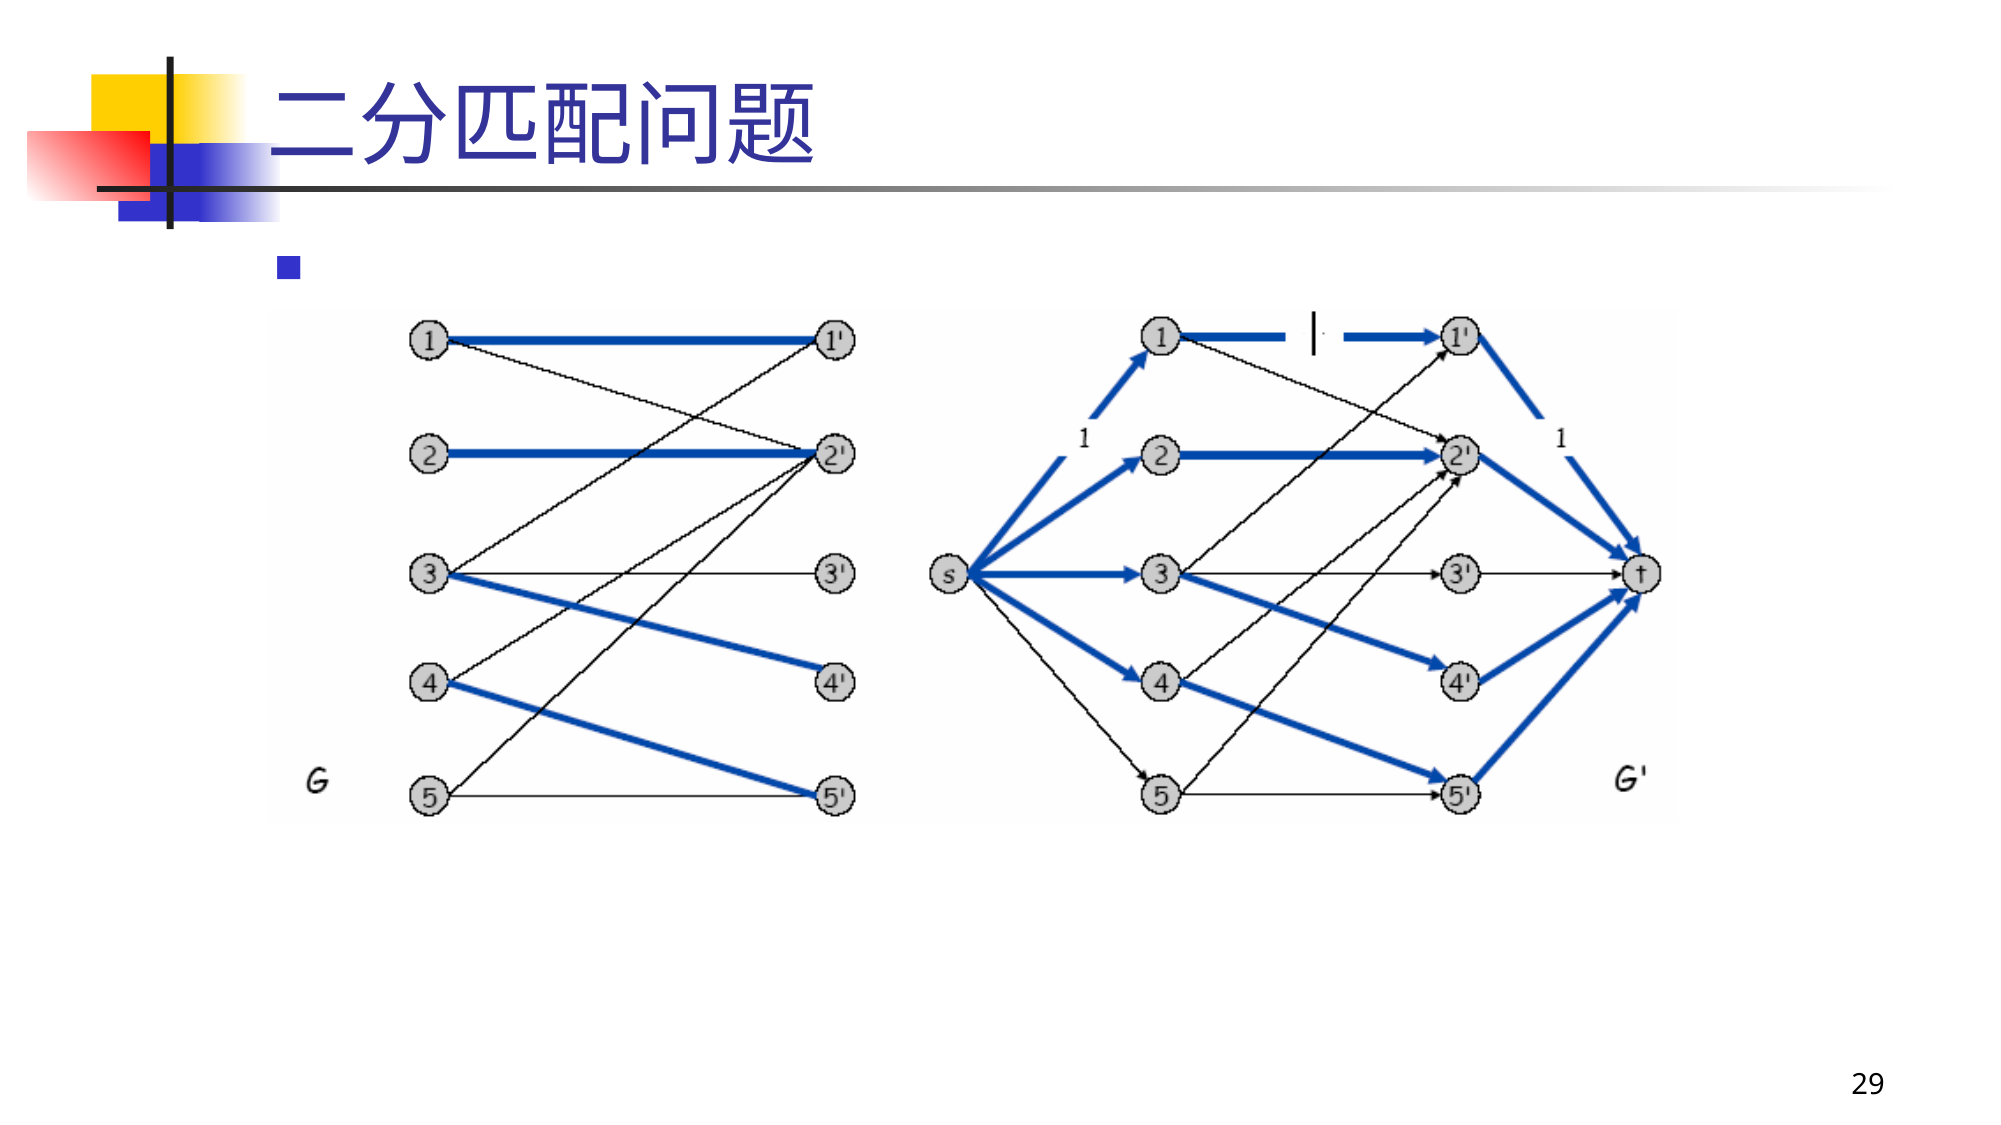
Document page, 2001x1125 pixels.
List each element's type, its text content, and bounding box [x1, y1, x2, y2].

picture [267, 310, 1680, 988]
title 二分匹配问题 [251, 0, 1957, 183]
slide_number 29 [1483, 1037, 1900, 1113]
list [258, 225, 1959, 901]
